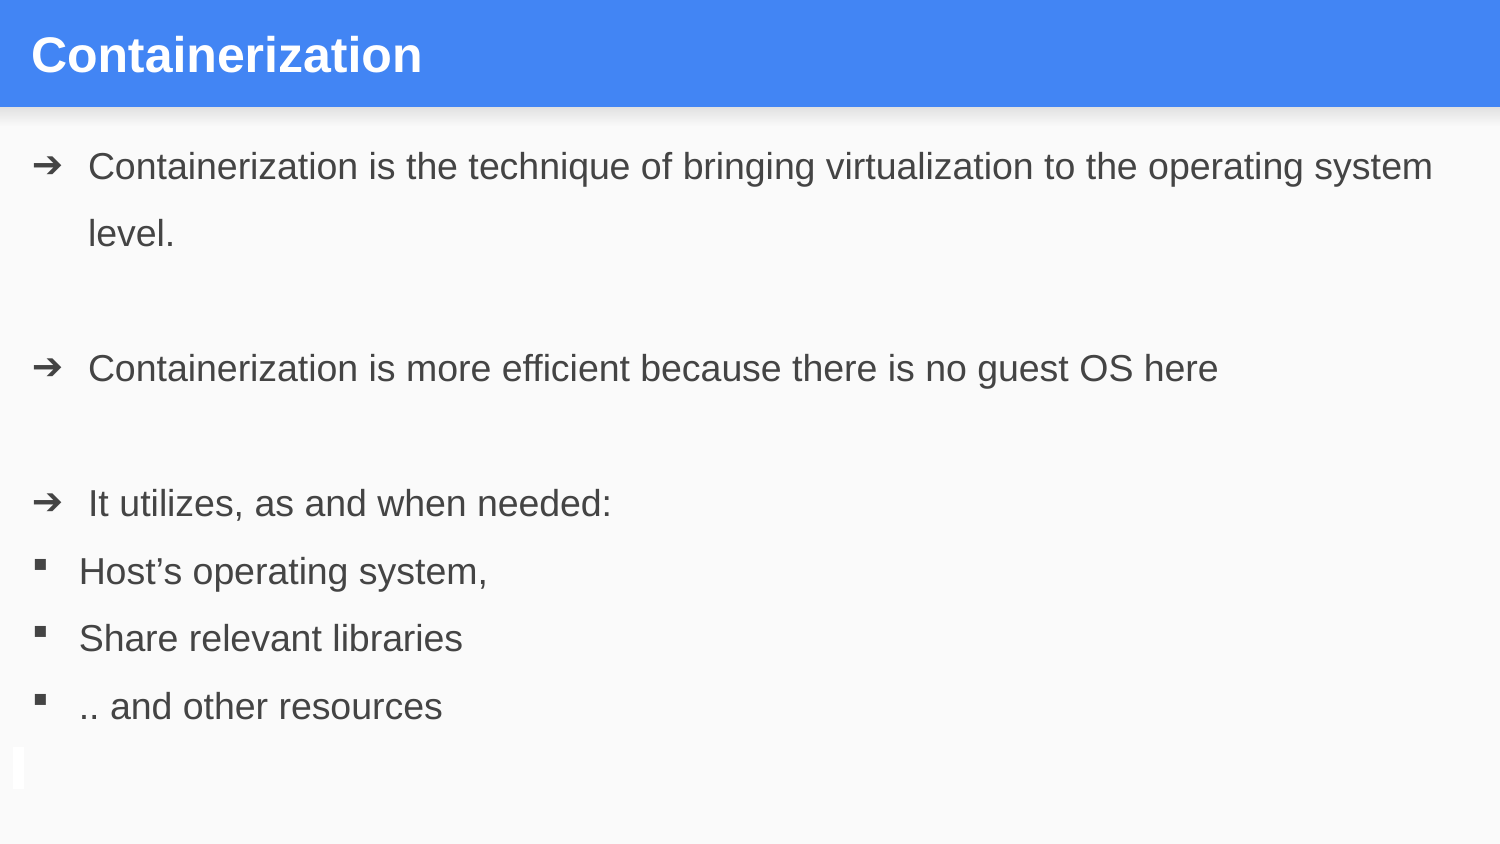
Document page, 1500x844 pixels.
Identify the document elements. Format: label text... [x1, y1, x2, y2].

title Containerization [16, 2, 1464, 102]
text_box Containerization is the technique of bringing virtualization to the operating system level. Containerization is more efficient because there is no guest OS here It utilizes, as and when needed: Host’s operating system, Share relevant libraries .. and other resources [0, 104, 1478, 817]
